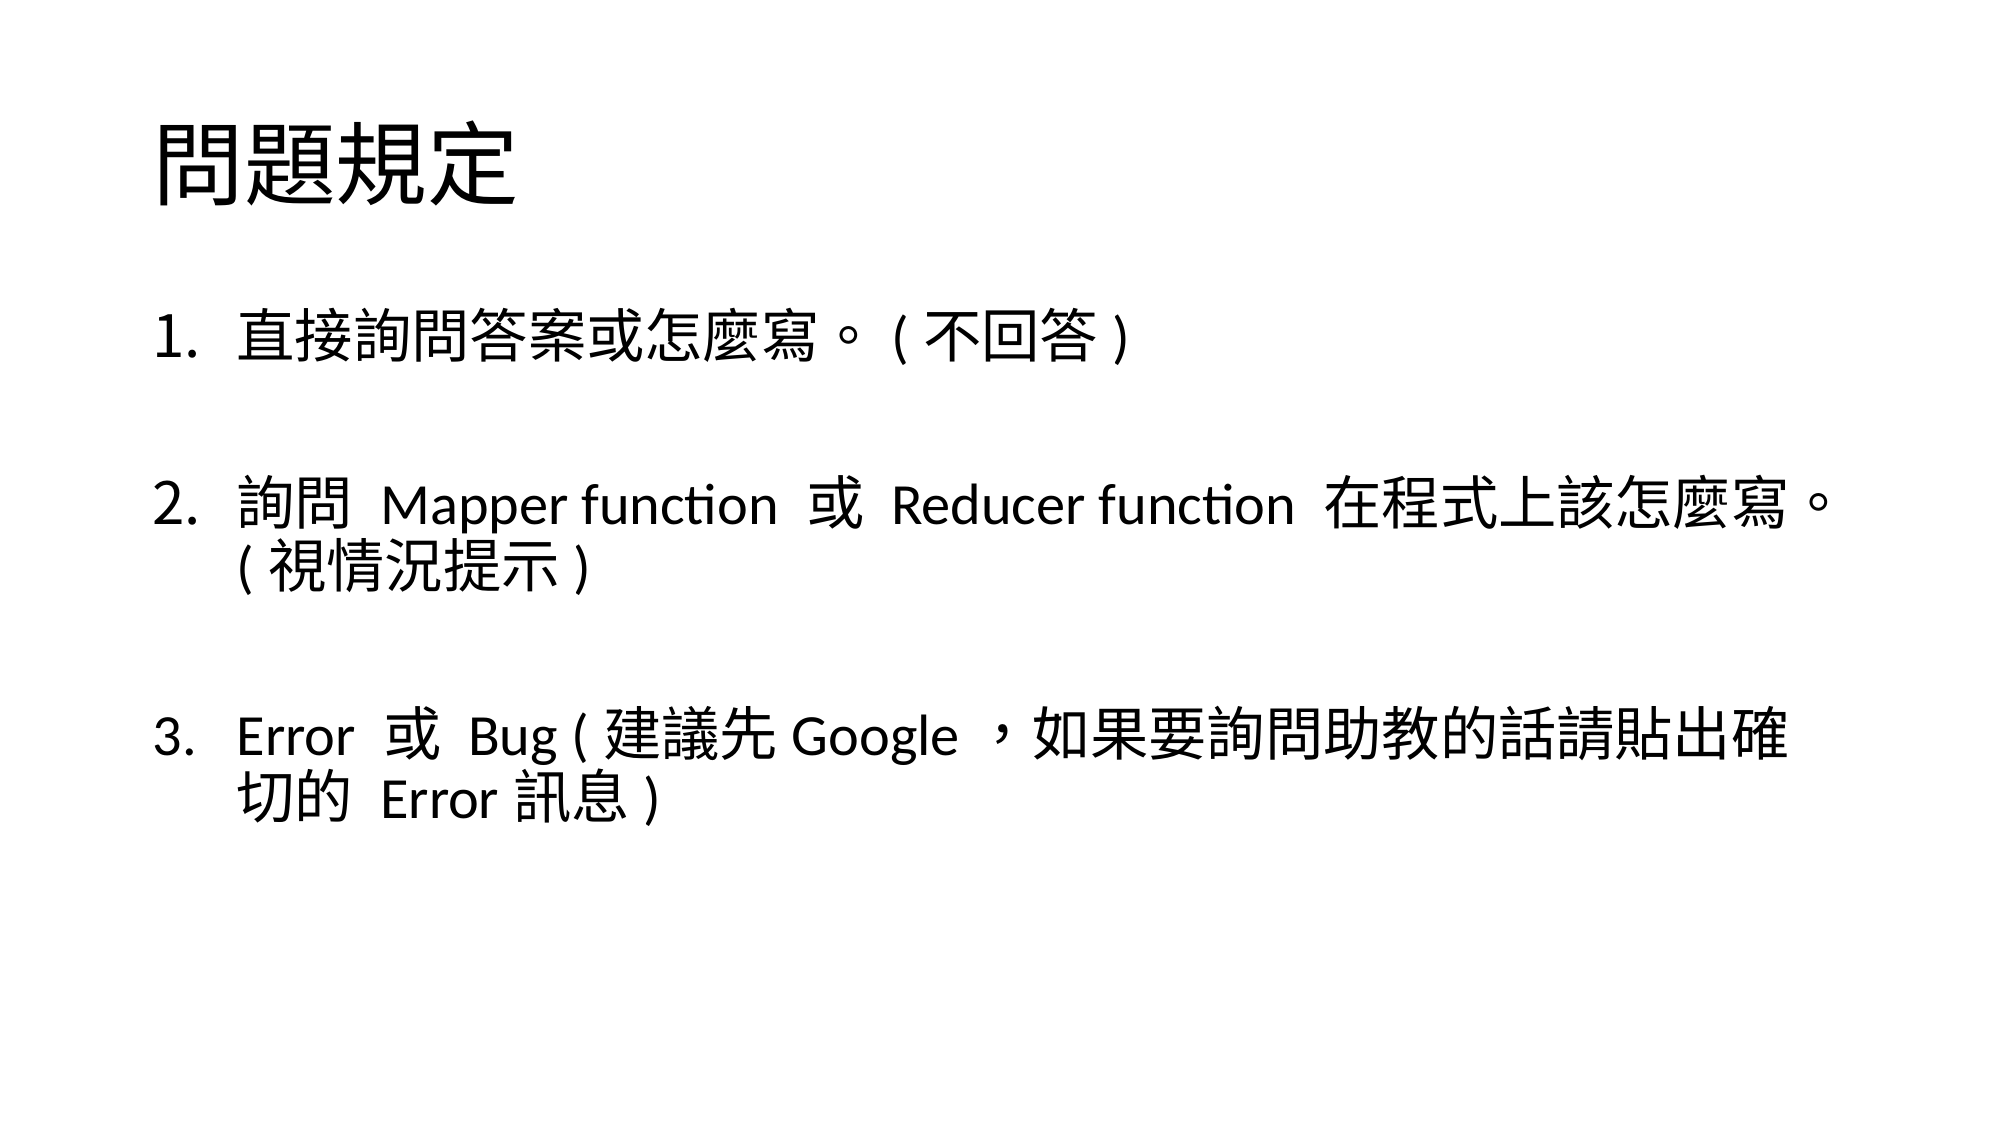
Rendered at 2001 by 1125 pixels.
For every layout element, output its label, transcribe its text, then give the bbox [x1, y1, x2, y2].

list 直接詢問答案或怎麼寫。(不回答) 詢問 Mapper function 或 Reducer function 在程式上該怎麼寫。(視情況提示) Error 或 Bug (建議先Google，如果要詢問助教的話請貼出確切的 Error訊息) [137, 299, 1863, 1065]
title 問題規定 [137, 59, 1863, 278]
